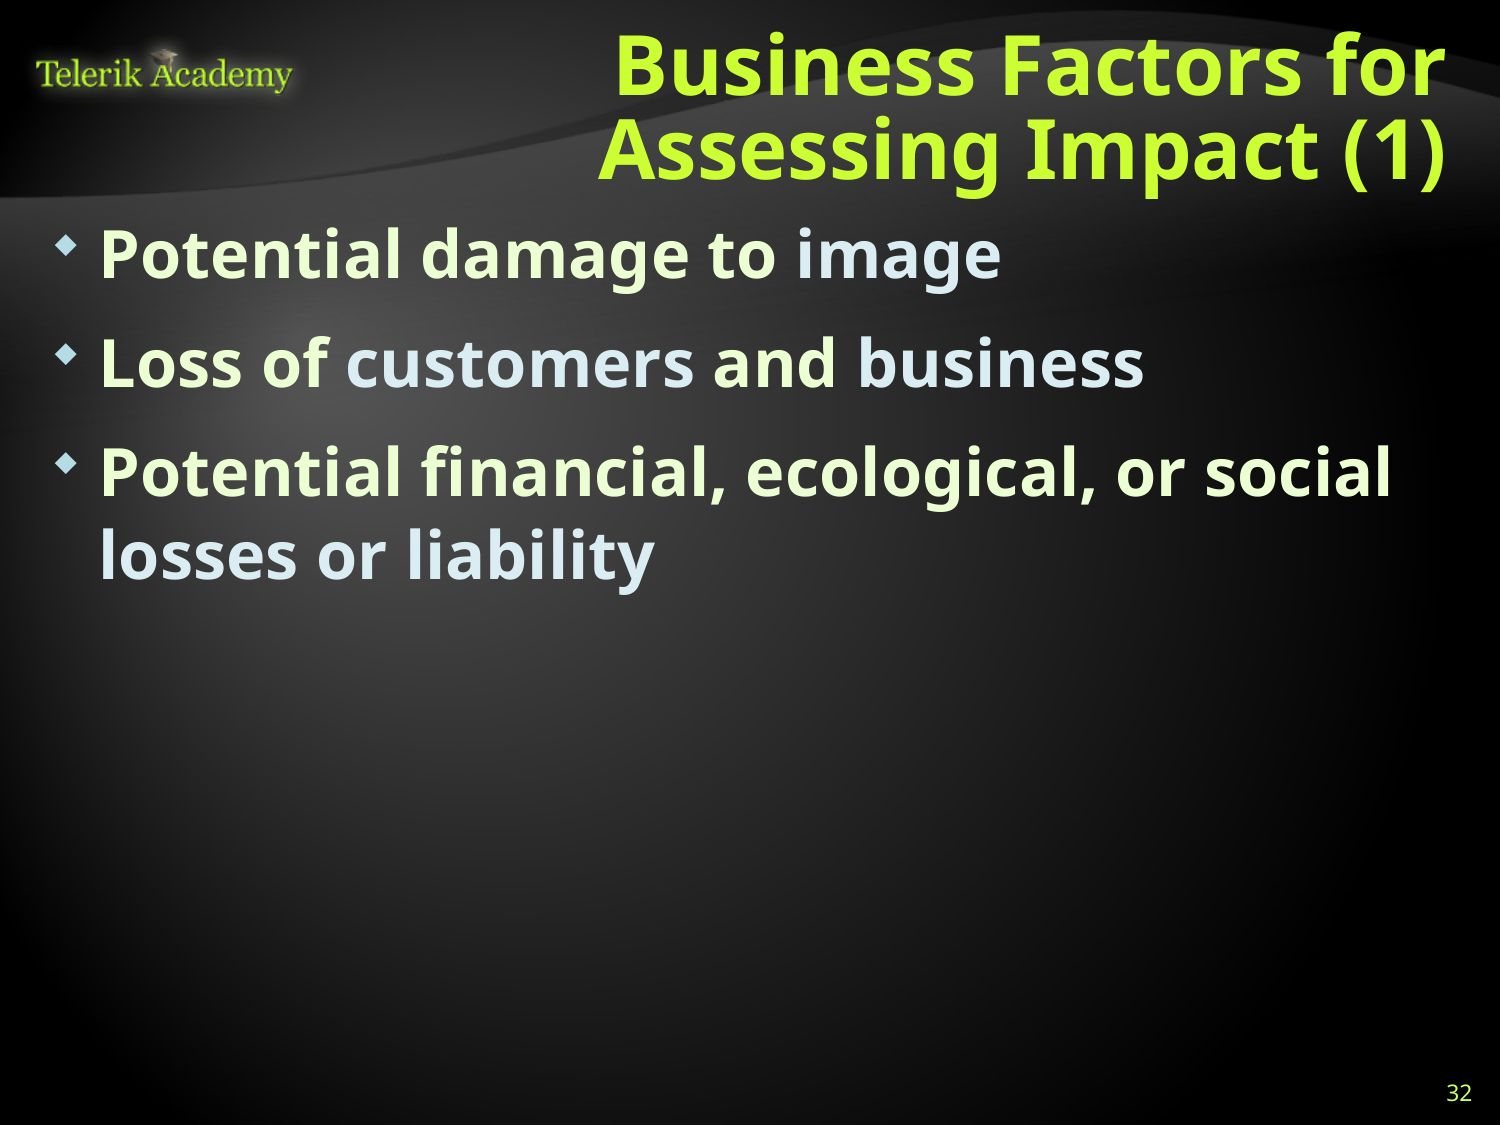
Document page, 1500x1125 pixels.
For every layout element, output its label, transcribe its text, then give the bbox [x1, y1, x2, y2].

slide_number 32 [1412, 1074, 1488, 1113]
picture [0, 0, 1500, 1125]
title Business Factors for Assessing Impact (1) [300, 37, 1463, 188]
list Potential damage to image Loss of customers and business Potential financial, ecological, or social losses or liability [37, 200, 1463, 1075]
